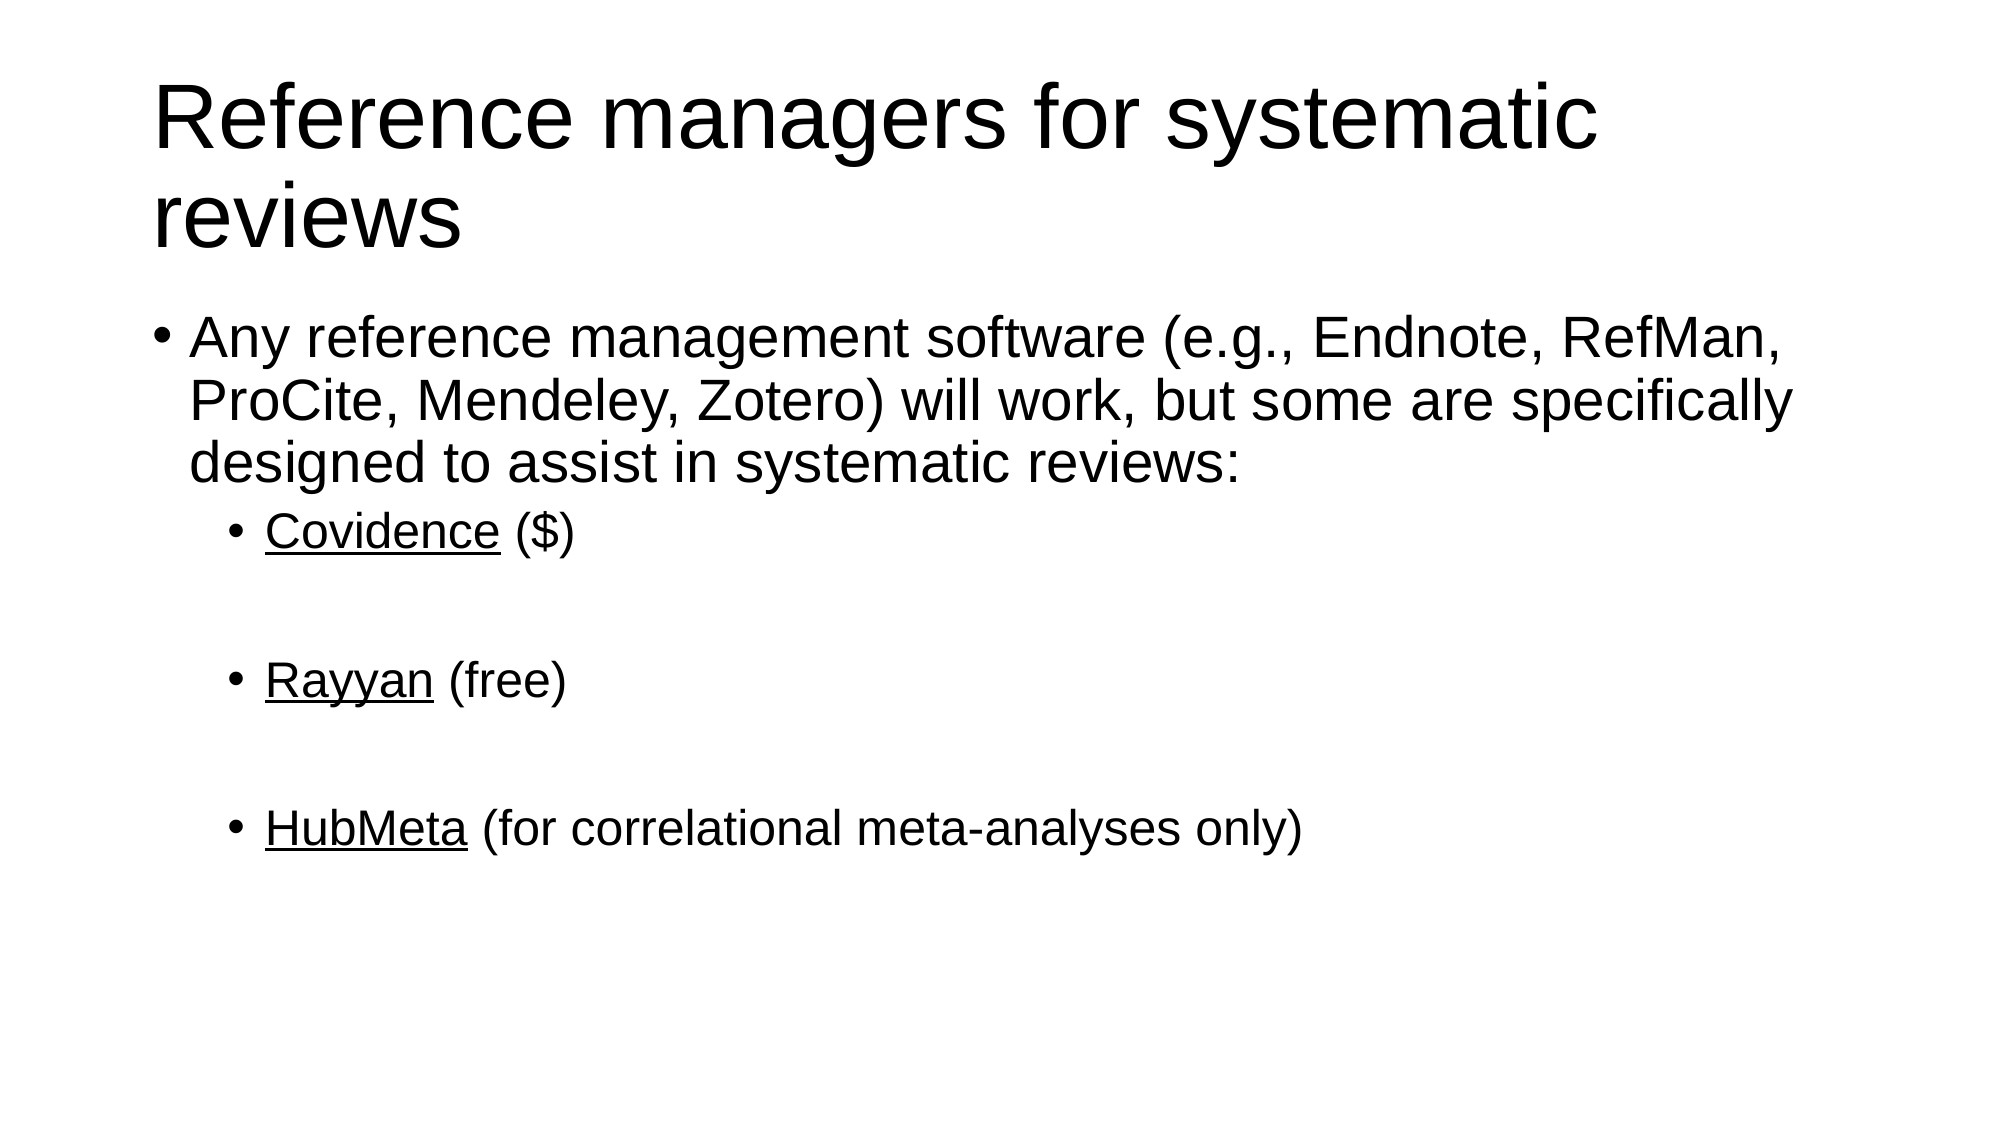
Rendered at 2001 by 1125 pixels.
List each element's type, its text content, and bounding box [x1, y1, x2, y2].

title Reference managers for systematic reviews [137, 59, 1863, 278]
list Any reference management software (e.g., Endnote, RefMan, ProCite, Mendeley, Zotero) will work, but some are specifically designed to assist in systematic reviews: Covidence ($) Rayyan (free) HubMeta (for correlational meta-analyses only) [137, 299, 1863, 1014]
